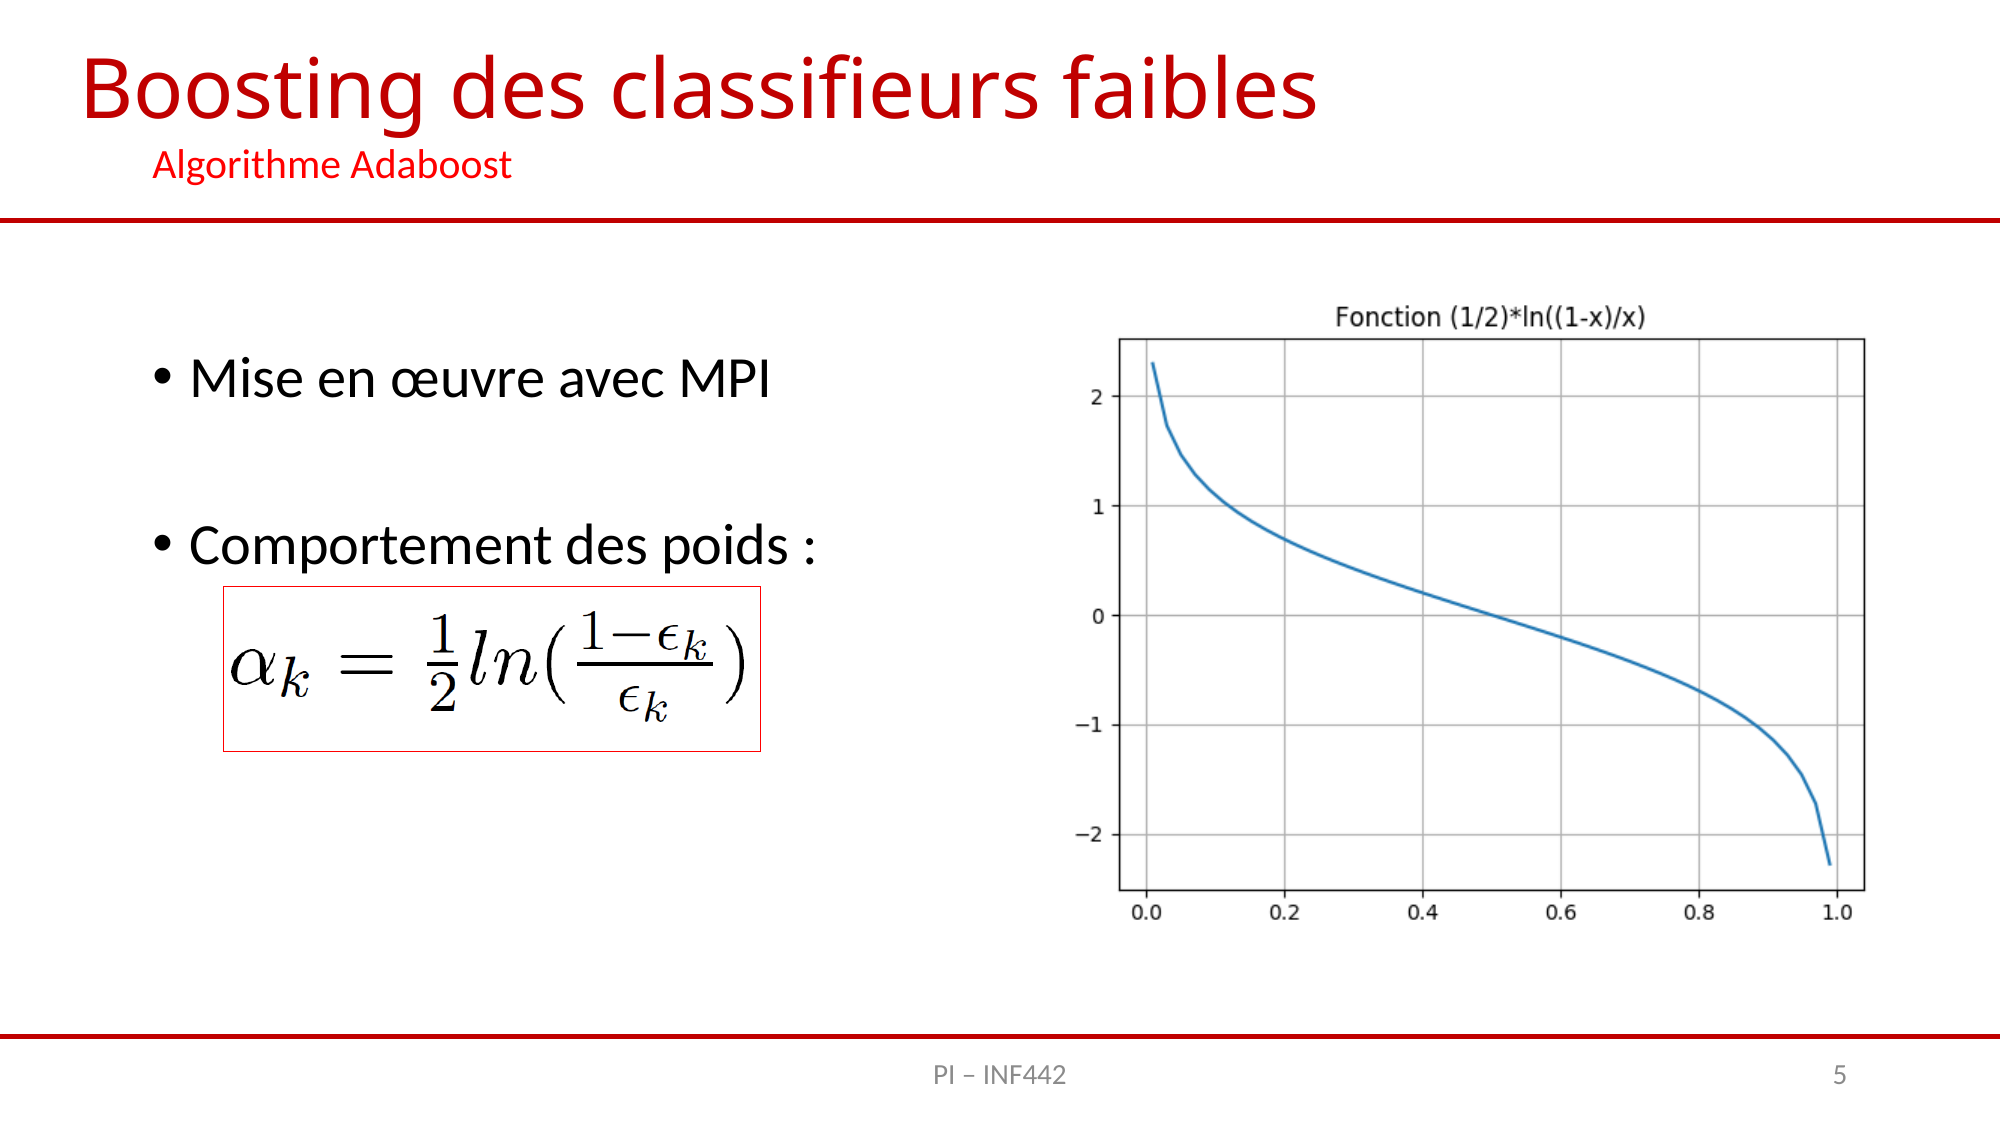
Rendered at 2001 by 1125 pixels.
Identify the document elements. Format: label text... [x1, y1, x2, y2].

picture [223, 586, 761, 752]
title Boosting des classifieurs faibles [64, 21, 1790, 163]
footer PI – INF442 [662, 1042, 1338, 1103]
slide_number 5 [1412, 1042, 1863, 1103]
picture [999, 253, 1960, 968]
list Mise en œuvre avec MPI Comportement des poids : [137, 339, 999, 786]
text_box Algorithme Adaboost [137, 129, 1716, 195]
